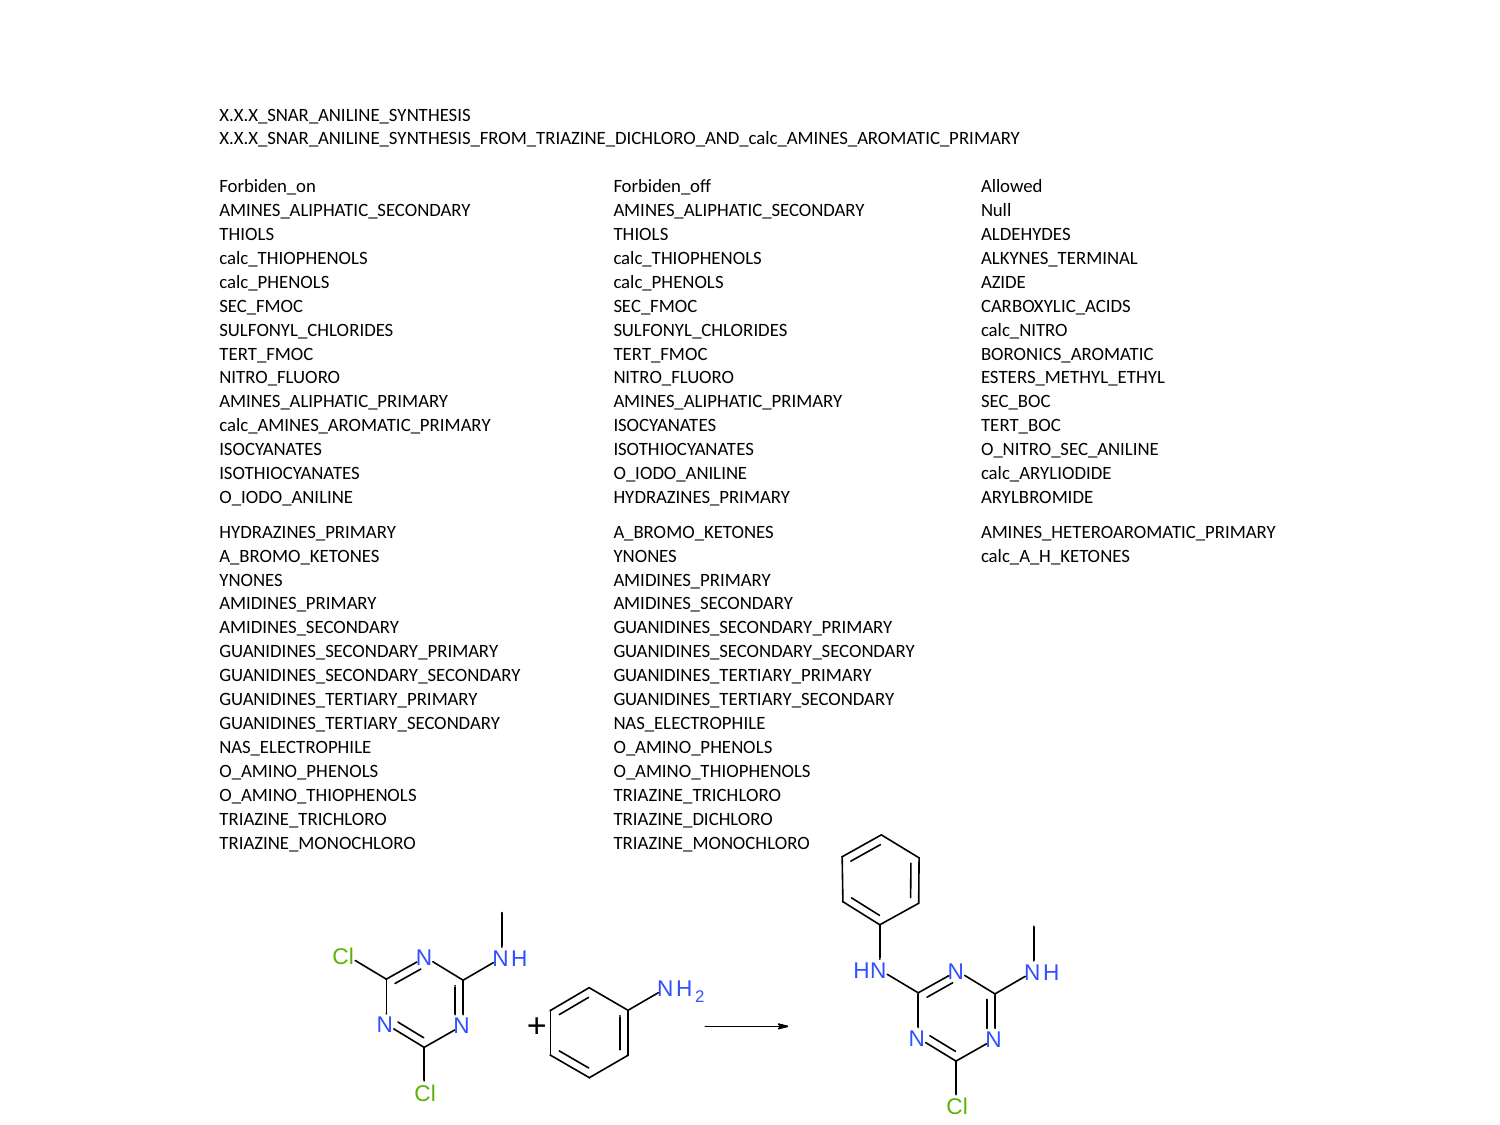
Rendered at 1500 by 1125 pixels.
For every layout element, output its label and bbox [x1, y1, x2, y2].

table_cell [218, 126, 1289, 854]
table_header [218, 102, 1289, 126]
text_box [319, 813, 1073, 1125]
